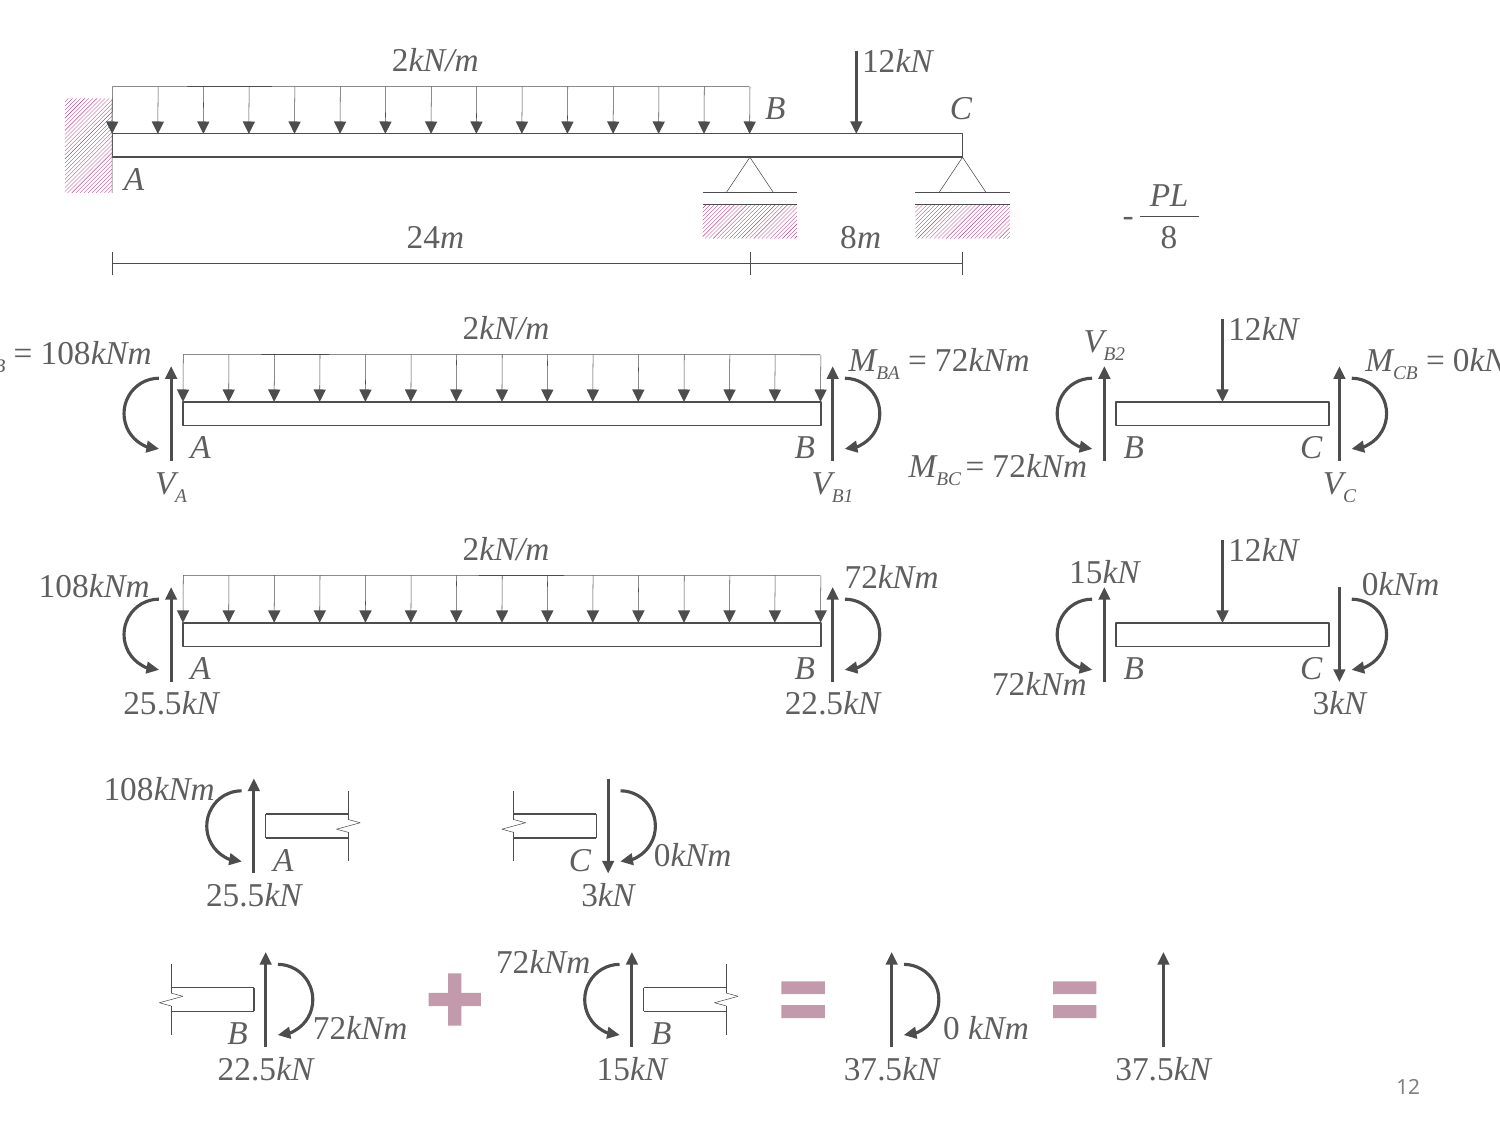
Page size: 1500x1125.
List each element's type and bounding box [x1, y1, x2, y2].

text_box [159, 940, 1223, 1088]
text_box [0, 298, 1046, 502]
text_box [903, 307, 1500, 502]
text_box [1115, 172, 1200, 256]
text_box [29, 519, 940, 723]
text_box [985, 527, 1450, 723]
text_box [88, 766, 747, 914]
text_box [64, 30, 1011, 276]
